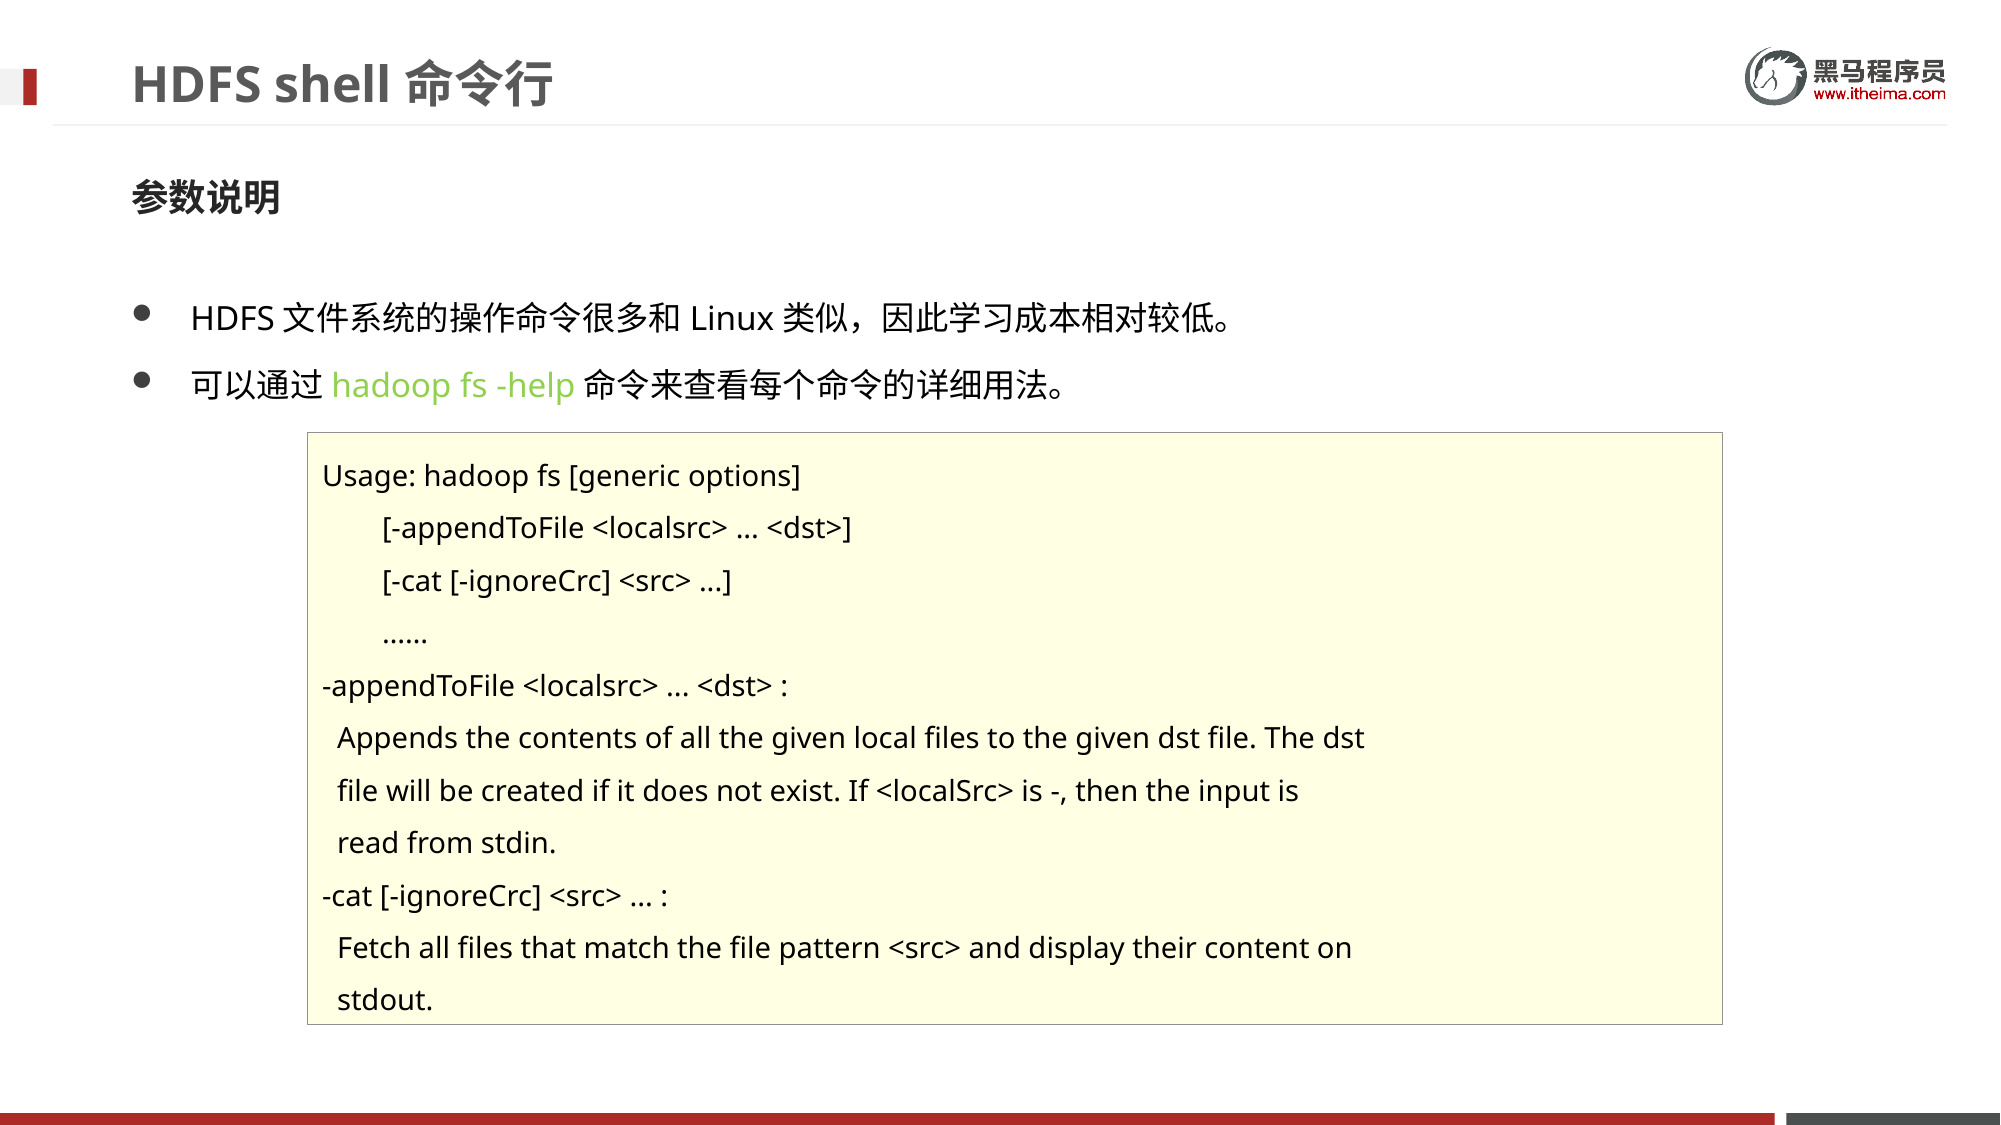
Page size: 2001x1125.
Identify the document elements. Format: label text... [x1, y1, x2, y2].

picture [1744, 46, 1946, 106]
text_box Usage: hadoop fs [generic options] [-appendToFile <localsrc> ... <dst>] [-cat [-ignoreCrc] <src> ...] …… -appendToFile <localsrc> ... <dst> : Appends the contents of all the given local files to the given dst file. The dst file will be created if it does not exist. If <localSrc> is -, then the input is read from stdin. -cat [-ignoreCrc] <src> ... : Fetch all files that match the file pattern <src> and display their content on stdout. [307, 432, 1723, 1024]
list 参数说明 [116, 154, 1880, 239]
list HDFS文件系统的操作命令很多和Linux类似，因此学习成本相对较低。 可以通过hadoop fs -help命令来查看每个命令的详细用法。 [116, 270, 1880, 963]
title HDFS shell命令行 [116, 40, 1556, 125]
